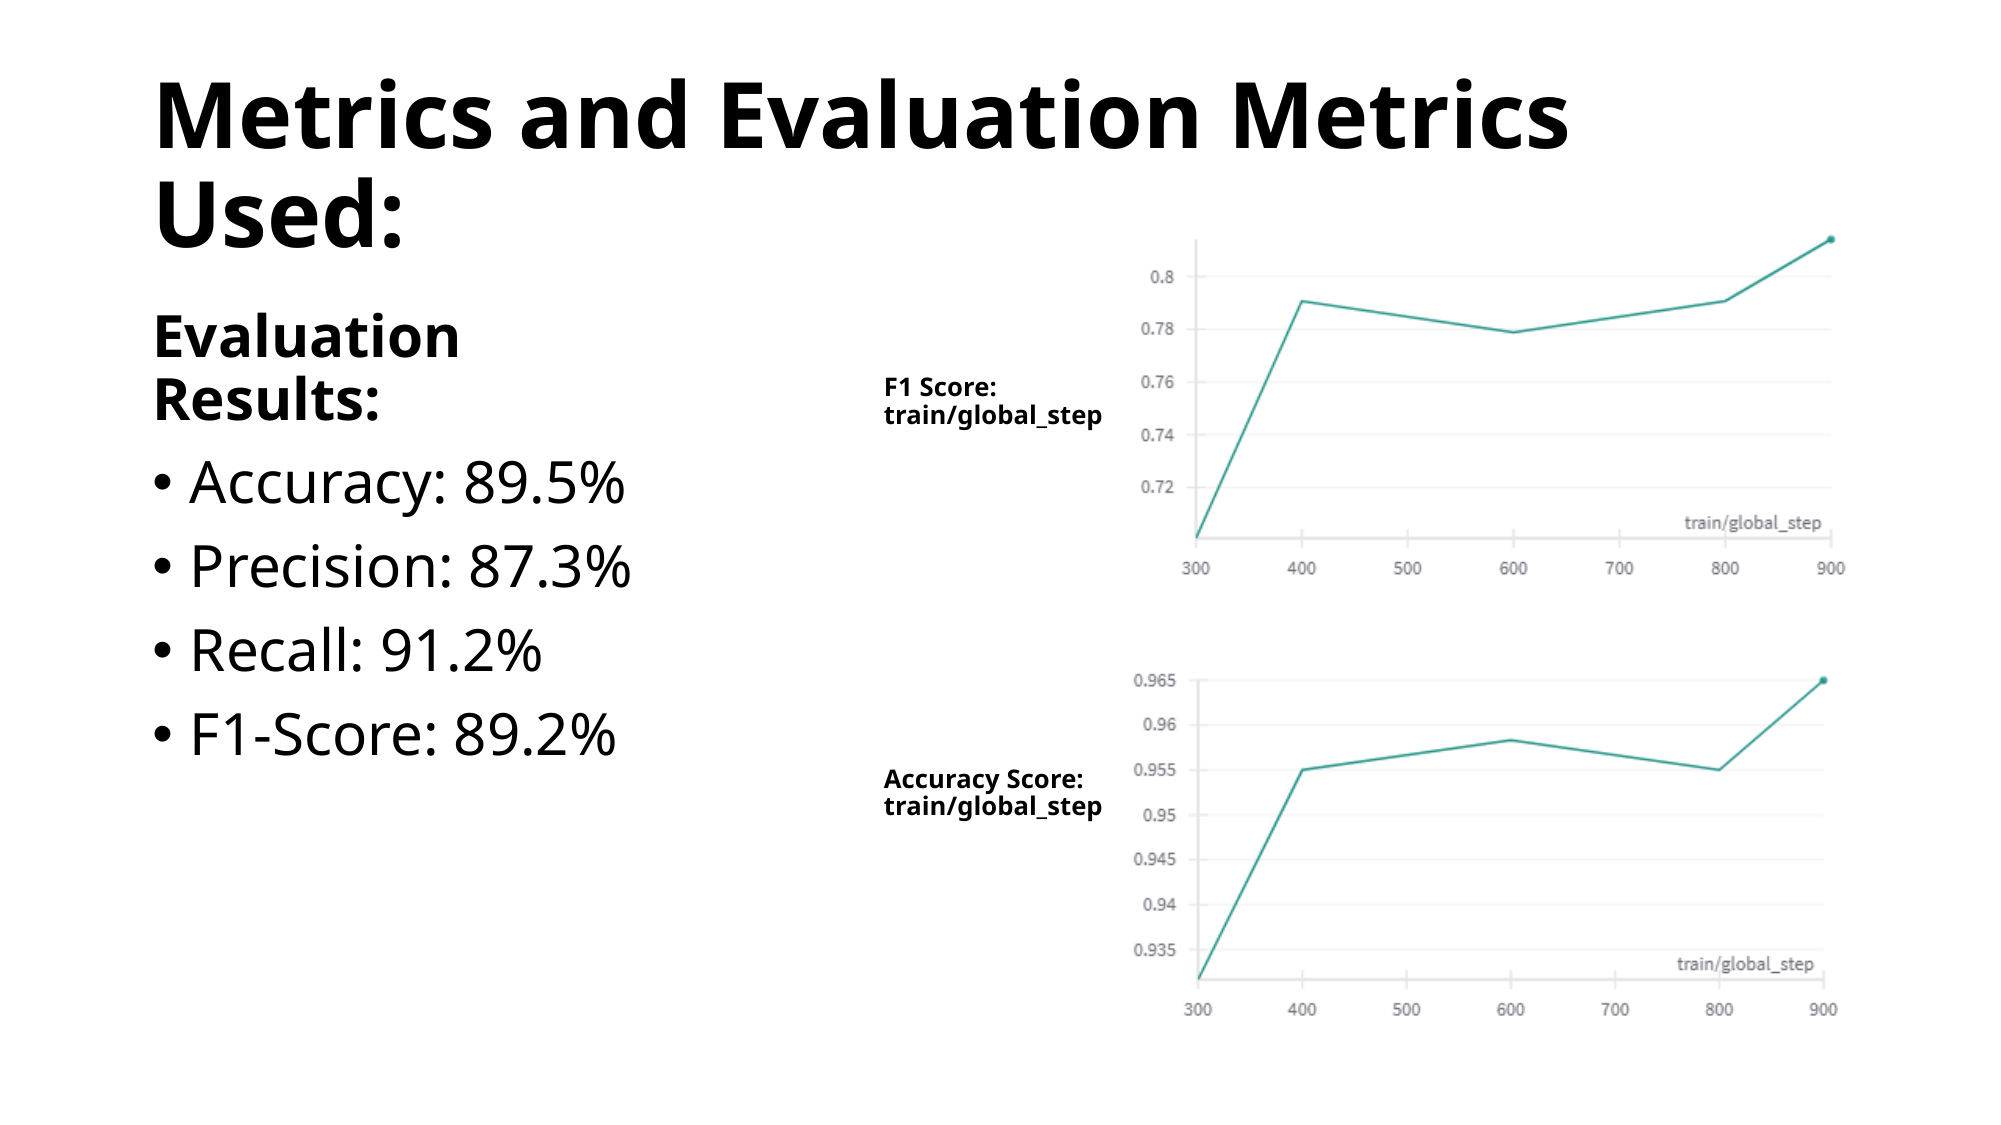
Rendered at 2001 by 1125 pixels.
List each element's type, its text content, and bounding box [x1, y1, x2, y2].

title Metrics and Evaluation Metrics Used: [137, 59, 1863, 278]
text_box Accuracy Score: train/global_step [868, 758, 1127, 848]
picture [1127, 668, 1863, 1031]
list Evaluation Results: Accuracy: 89.5% Precision: 87.3% Recall: 91.2% F1-Score: 89.2% [137, 299, 709, 850]
picture [1128, 227, 1870, 596]
text_box F1 Score: train/global_step [868, 366, 1128, 456]
